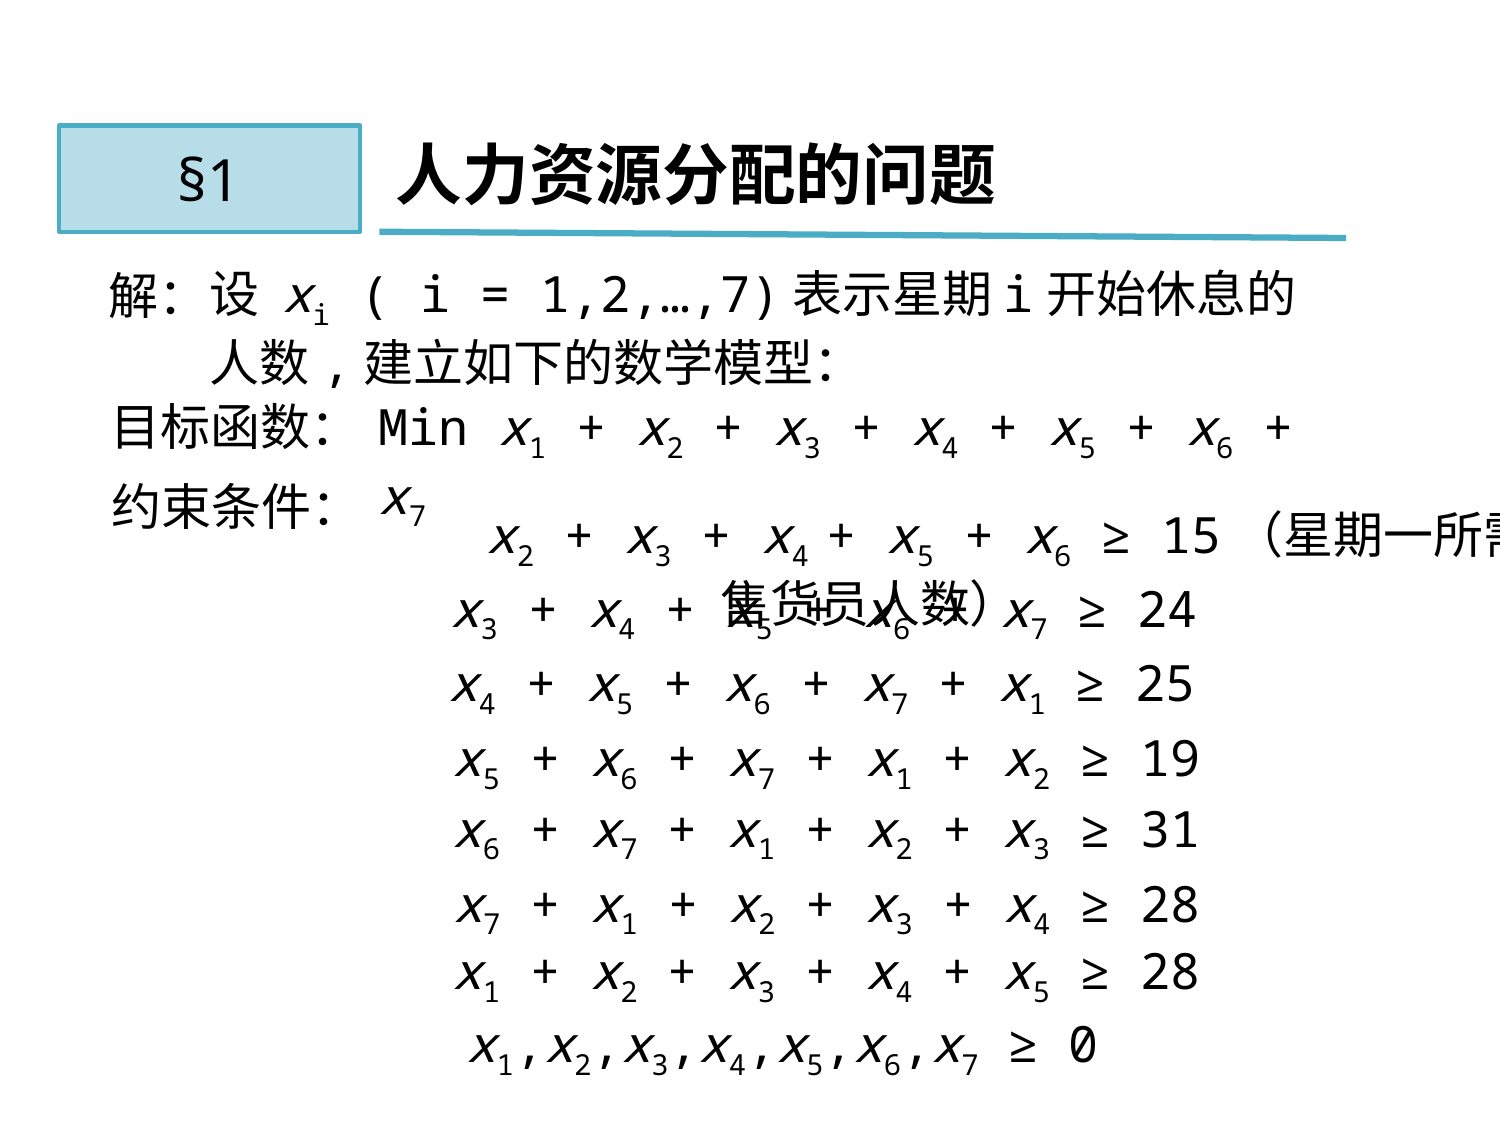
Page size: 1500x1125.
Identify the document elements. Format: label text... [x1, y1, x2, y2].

text_box Min x1 + x2 + x3 + x4 + x5 + x6 + x7 [364, 388, 1366, 496]
text_box 设 xi ( i = 1,2,…,7)表示星期i开始休息的人数,建立如下的数学模型： [194, 255, 1343, 388]
text_box x1,x2,x3,x4,x5,x6,x7 ≥ 0 [451, 1005, 1114, 1089]
text_box x7 + x1 + x2 + x3 + x4 ≥ 28 [438, 864, 1216, 932]
text_box x2 + x3 + x4 + x5 + x6 ≥ 15（星期一所需 售货员人数） [322, 496, 1500, 640]
text_box 目标函数： [95, 388, 364, 463]
text_box x6 + x7 + x1 + x2 + x3 ≥ 31 [438, 789, 1216, 864]
text_box x1 + x2 + x3 + x4 + x5 ≥ 28 [438, 932, 1216, 1016]
text_box 约束条件： [96, 468, 364, 543]
text_box x3 + x4 + x5 + x6 + x7 ≥ 24 [435, 569, 1213, 653]
text_box x4 + x5 + x6 + x7 + x1 ≥ 25 [433, 644, 1211, 728]
text_box 人力资源分配的问题 [380, 125, 1486, 221]
text_box 解： [93, 257, 194, 333]
text_box x5 + x6 + x7 + x1 + x2 ≥ 19 [438, 719, 1216, 789]
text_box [379, 231, 1347, 239]
text_box §1 [57, 123, 362, 234]
